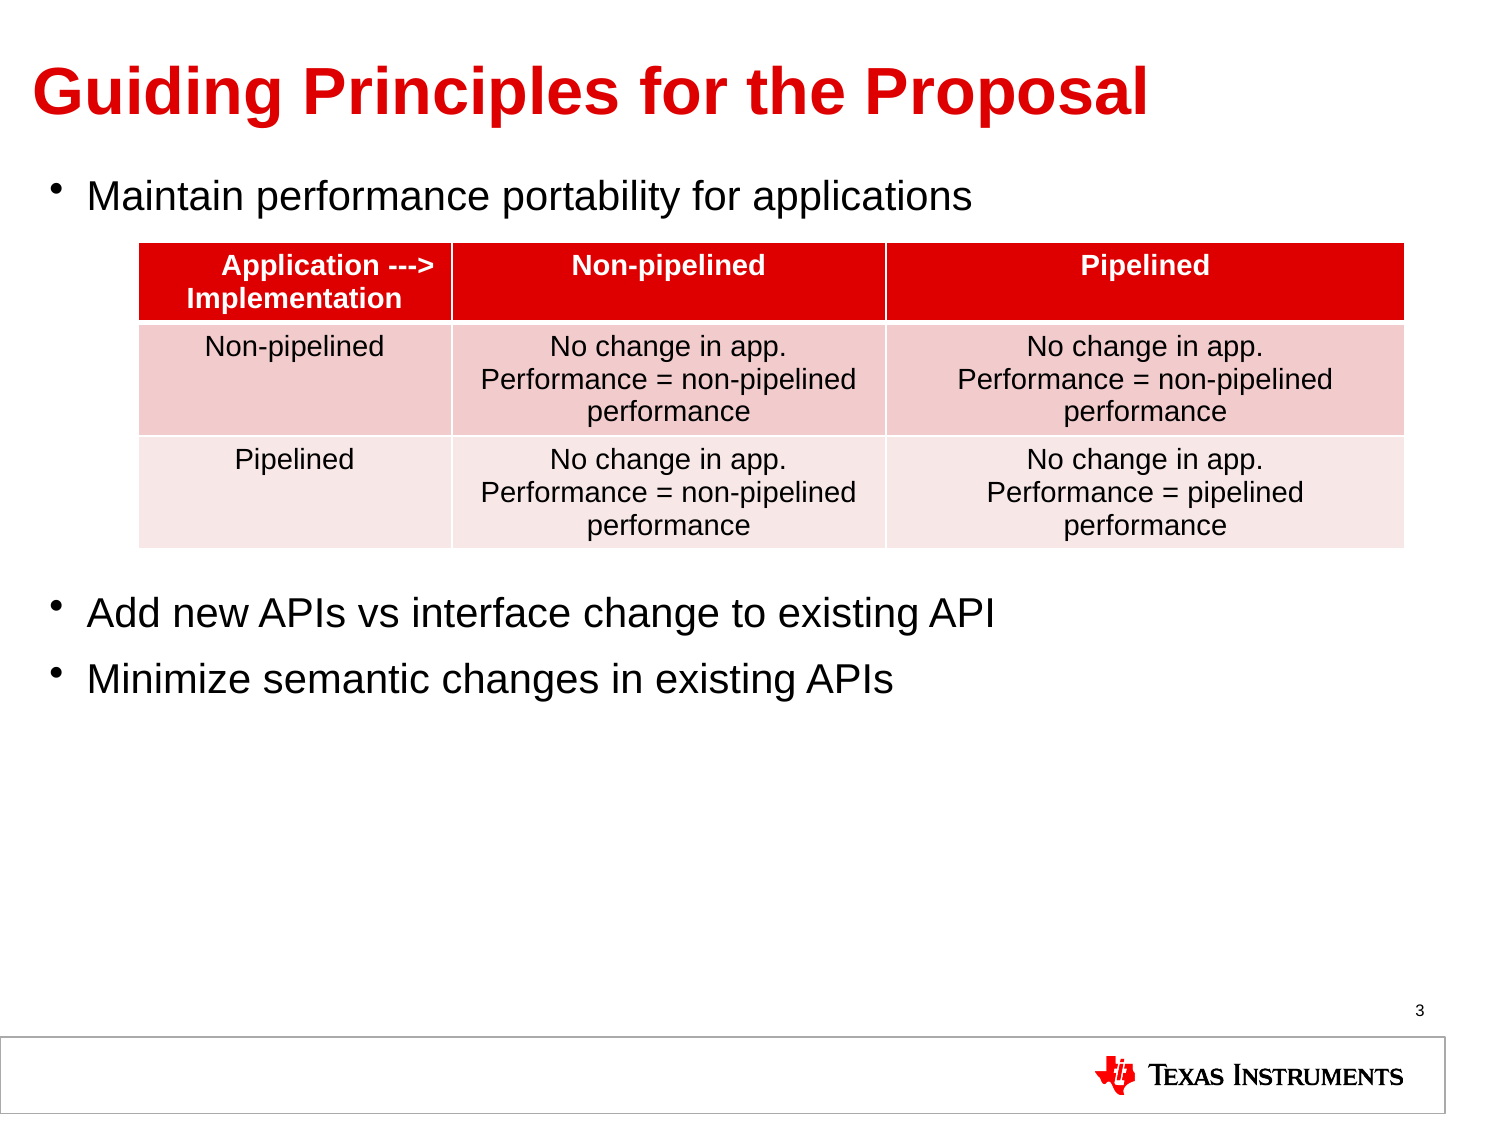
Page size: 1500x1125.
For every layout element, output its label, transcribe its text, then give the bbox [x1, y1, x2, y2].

table_header Non-pipelined [453, 243, 885, 320]
table_cell No change in app. Performance = pipelined performance [887, 437, 1404, 548]
slide_number 3 [1089, 992, 1440, 1027]
text_box Maintain performance portability for applications Add new APIs vs interface change to existing API Minimize semantic changes in existing APIs [34, 161, 1424, 973]
table_cell No change in app. Performance = non-pipelined performance [453, 325, 885, 435]
picture [1095, 1056, 1403, 1095]
table_cell No change in app. Performance = non-pipelined performance [453, 437, 885, 548]
table_header Pipelined [887, 243, 1404, 320]
table_cell No change in app. Performance = non-pipelined performance [887, 325, 1404, 435]
text_box Guiding Principles for the Proposal [17, 27, 1406, 161]
table_header Application ---> Implementation [139, 243, 451, 320]
table_cell Pipelined [139, 437, 451, 548]
table_cell Non-pipelined [139, 325, 451, 435]
